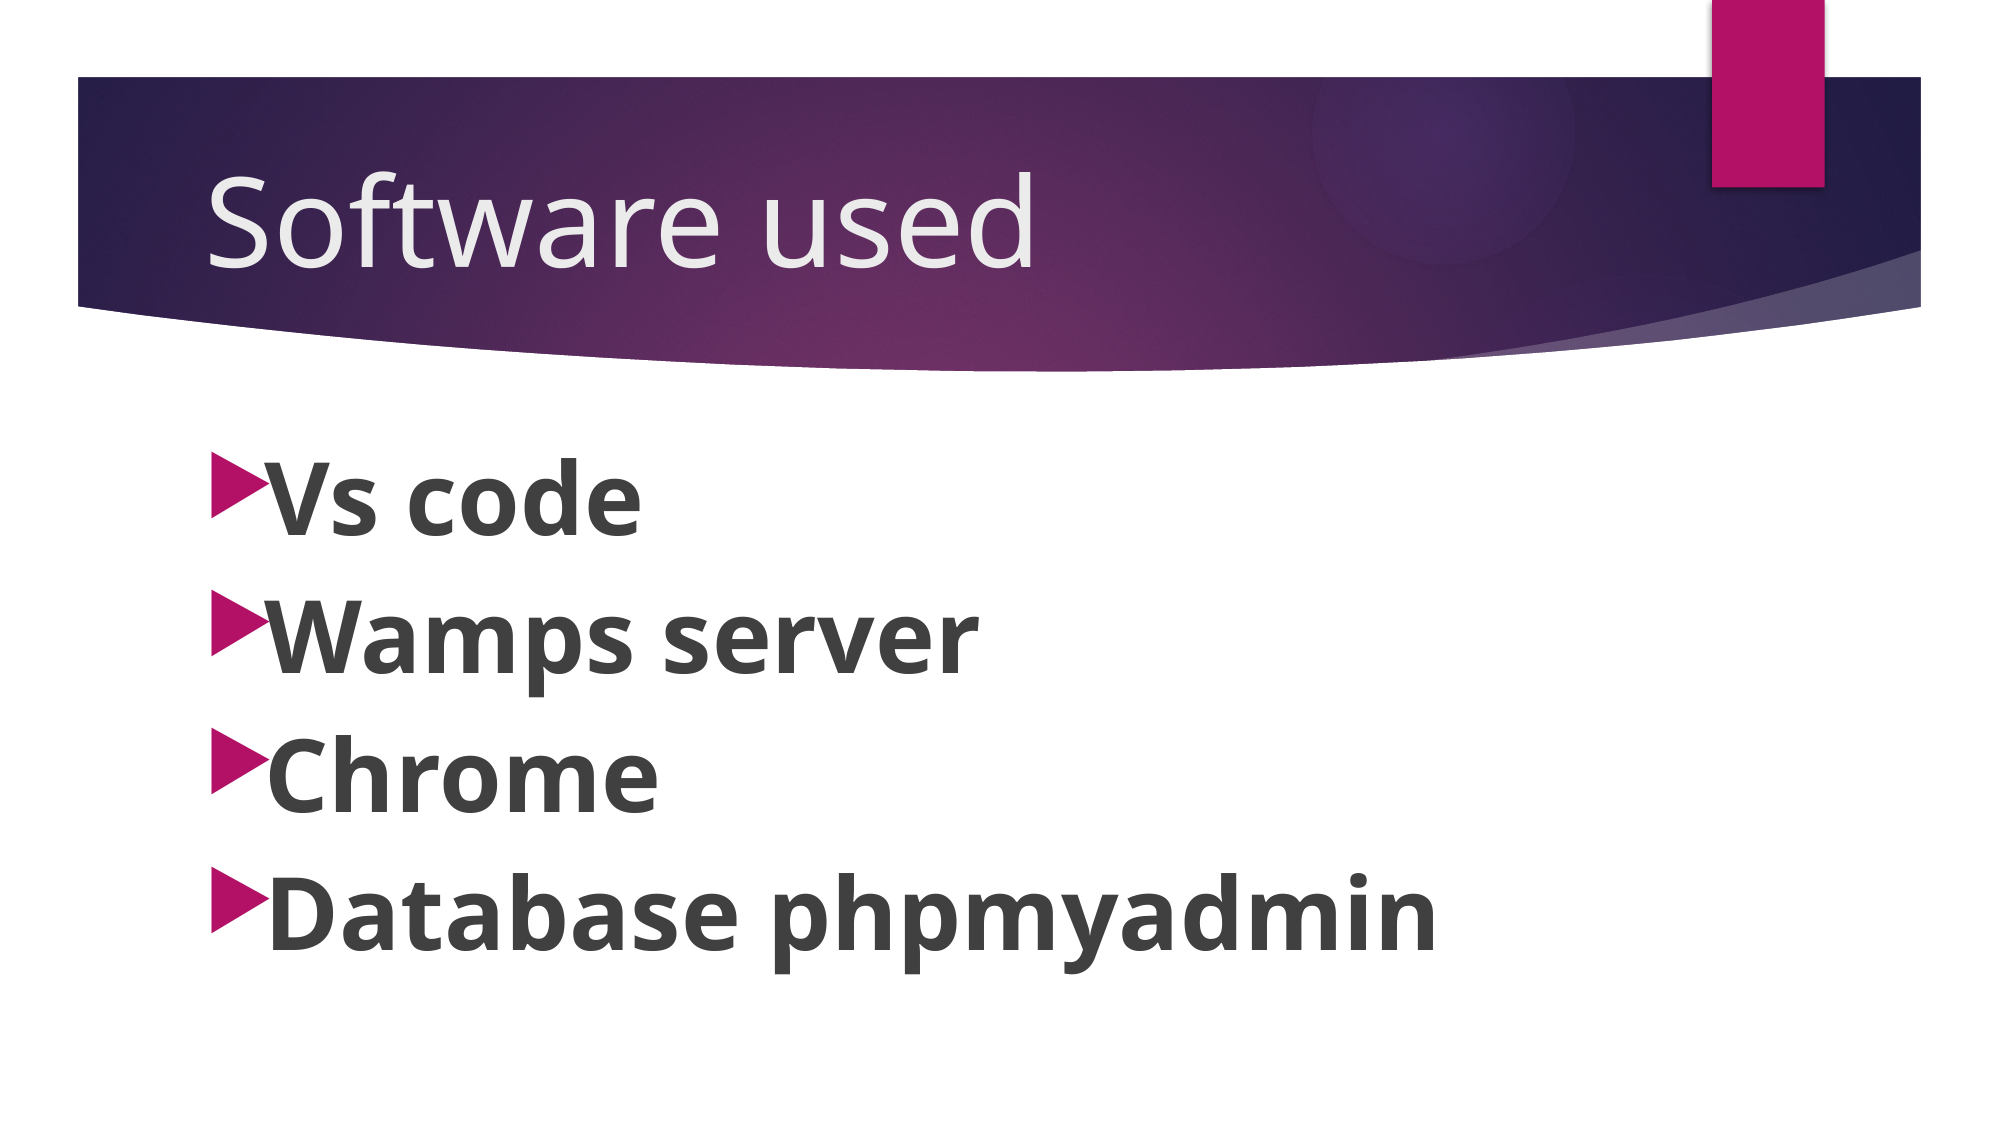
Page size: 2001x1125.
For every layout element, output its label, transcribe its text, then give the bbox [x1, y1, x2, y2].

title Software used [189, 159, 1627, 276]
list Vs code Wamps server Chrome Database phpmyadmin [189, 427, 1638, 988]
